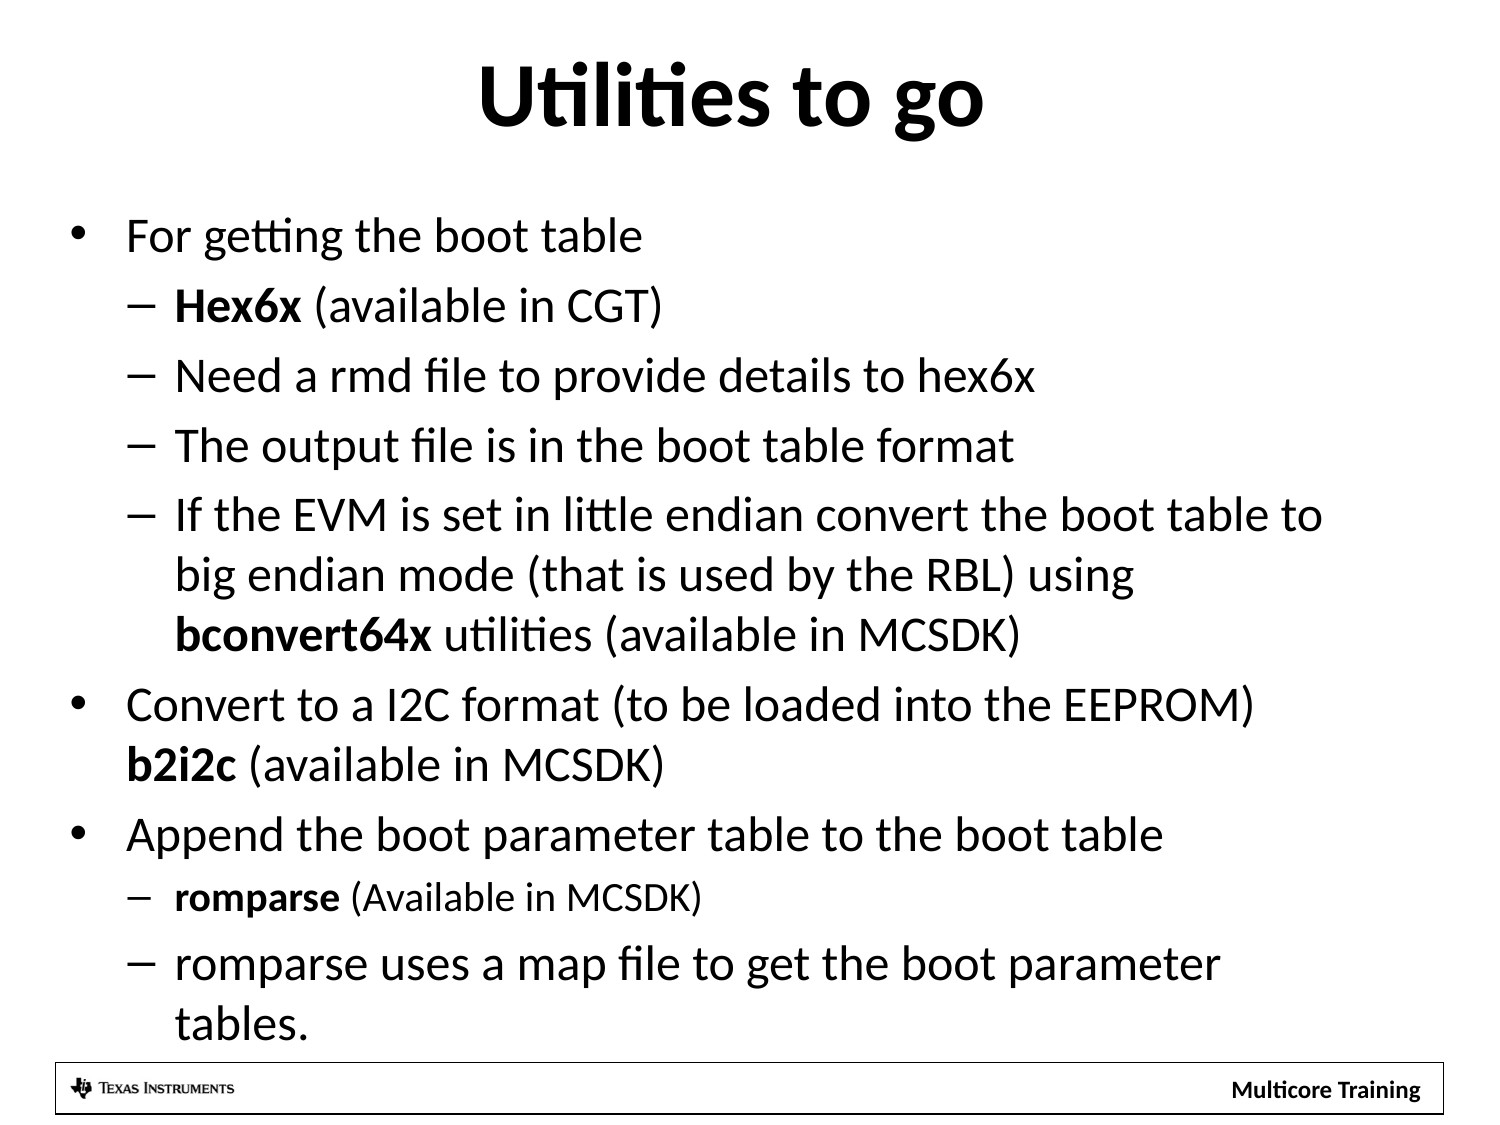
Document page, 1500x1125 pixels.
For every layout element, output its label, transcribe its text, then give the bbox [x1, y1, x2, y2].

title Utilities to go [37, 23, 1426, 158]
picture [59, 1066, 245, 1110]
list For getting the boot table Hex6x (available in CGT) Need a rmd file to provide details to hex6x The output file is in the boot table format If the EVM is set in little endian convert the boot table to big endian mode (that is used by the RBL) using bconvert64x utilities (available in MCSDK) Convert to a I2C format (to be loaded into the EEPROM) b2i2c (available in MCSDK) Append the boot parameter table to the boot table romparse (Available in MCSDK) romparse uses a map file to get the boot parameter tables. [54, 194, 1376, 1013]
